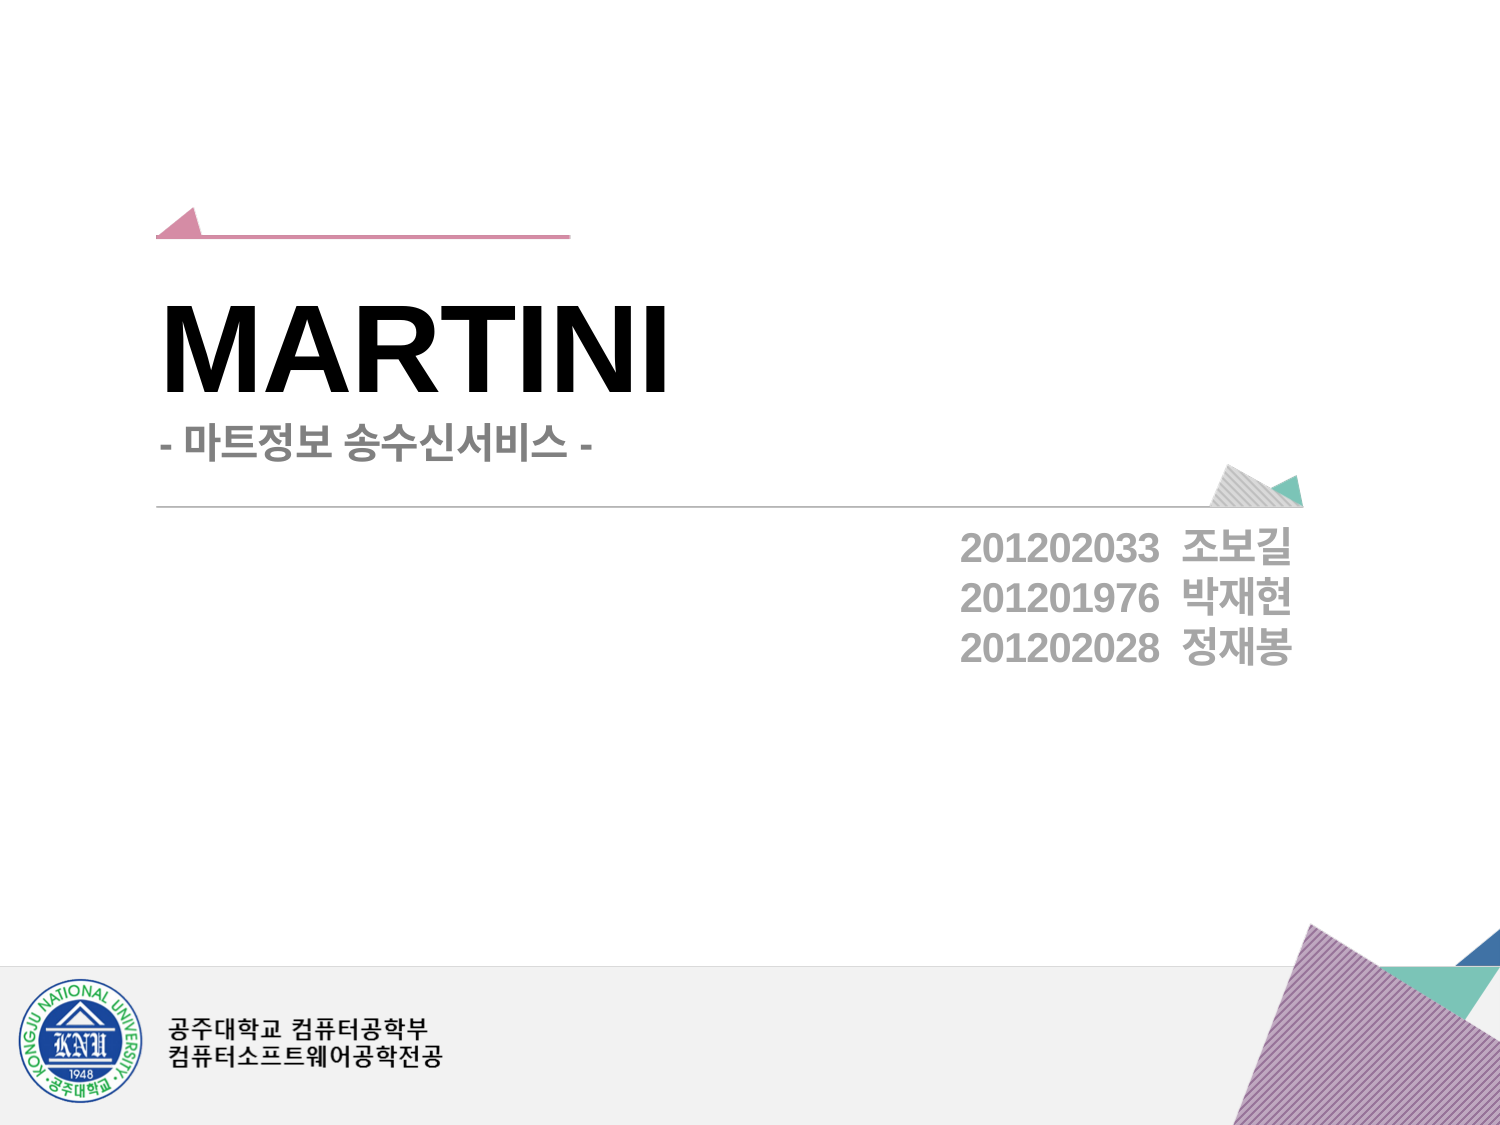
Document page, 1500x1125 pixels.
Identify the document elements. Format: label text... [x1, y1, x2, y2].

picture [0, 206, 1500, 1125]
text_box 201202033 조보길 201201976 박재현 201202028 정재봉 [1039, 571, 1215, 622]
text_box MARTINI -마트정보 송수신서비스- [144, 243, 1268, 492]
